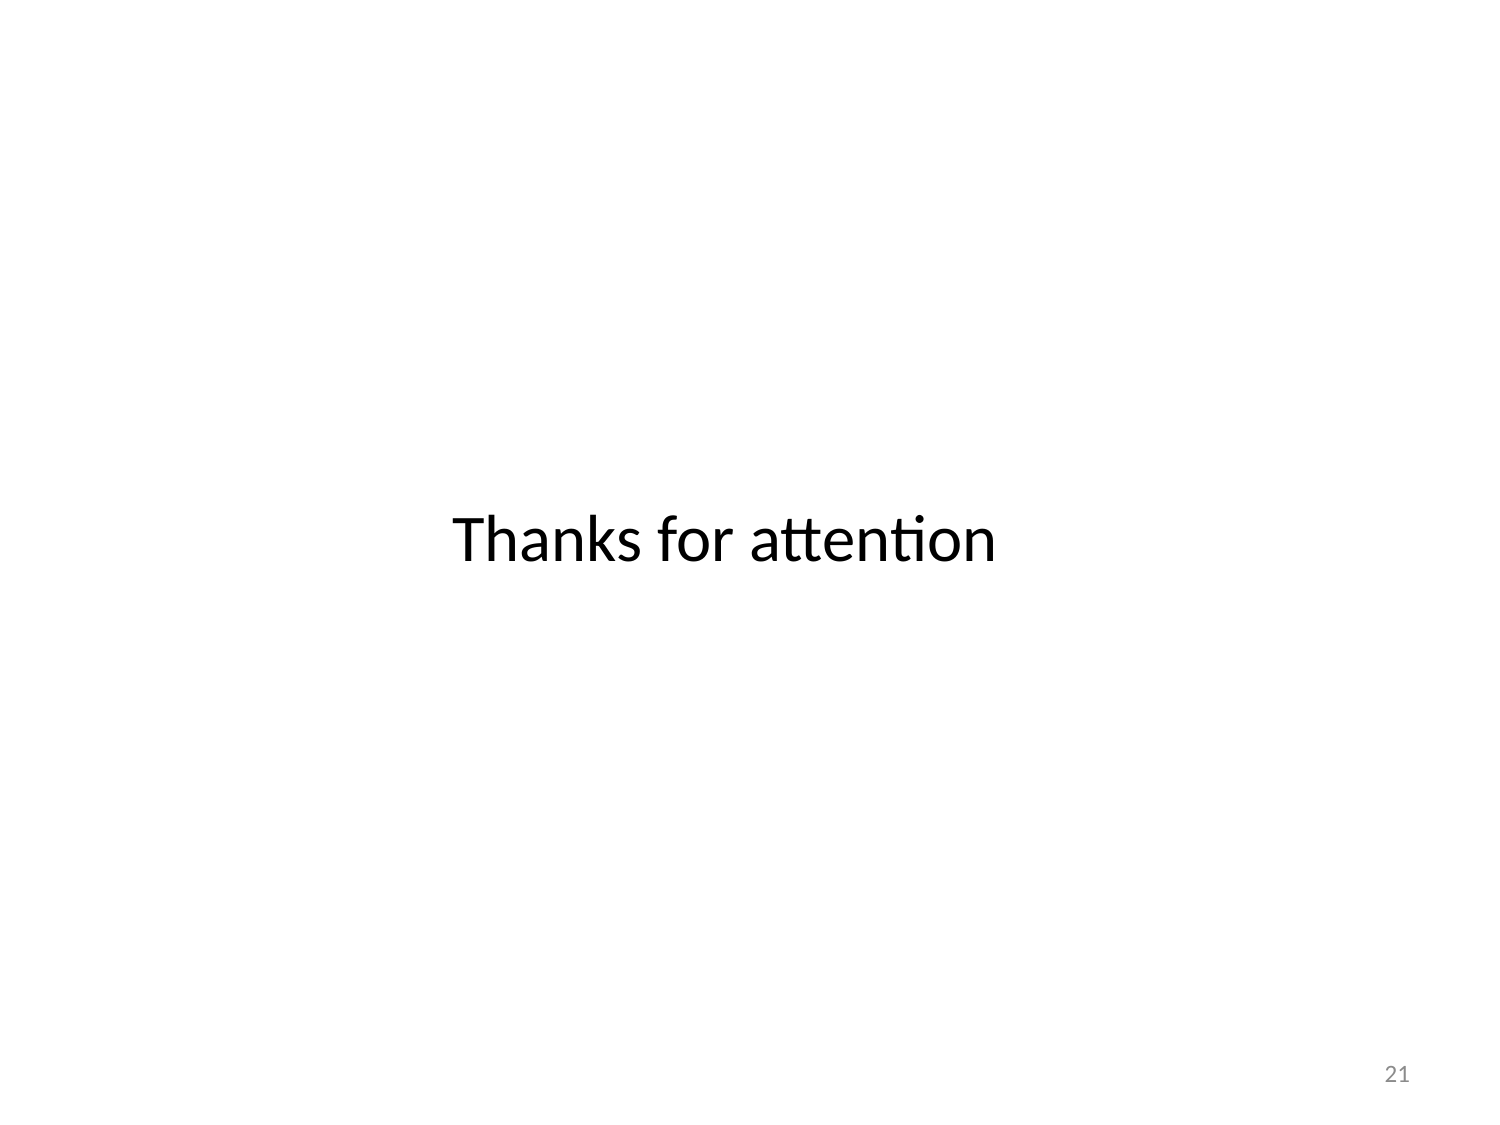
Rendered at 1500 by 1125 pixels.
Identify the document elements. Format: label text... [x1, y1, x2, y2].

slide_number 21 [1074, 1042, 1425, 1103]
list Thanks for attention [50, 487, 1400, 625]
